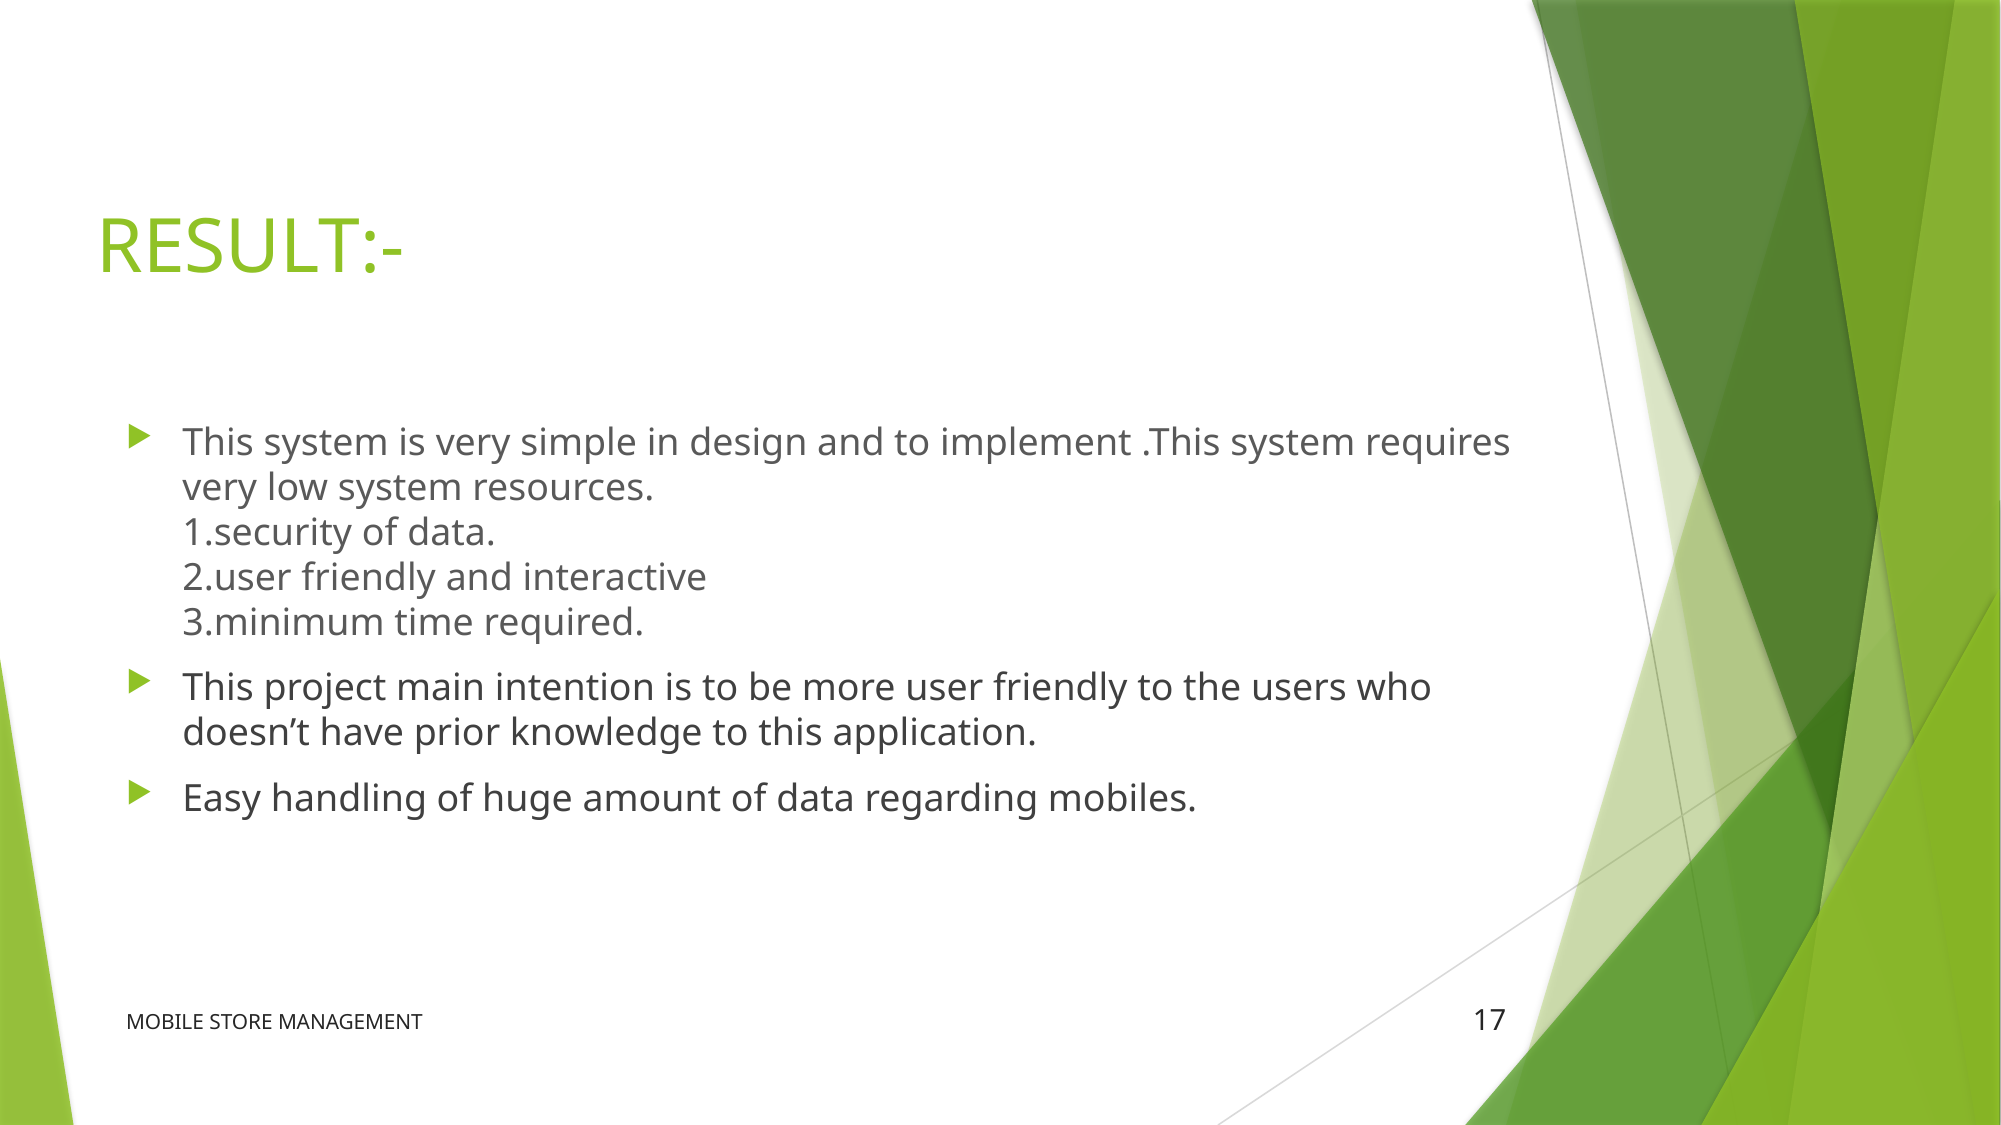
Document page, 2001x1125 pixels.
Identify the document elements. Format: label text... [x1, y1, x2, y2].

list This system is very simple in design and to implement .This system requires very low system resources. 1.security of data. 2.user friendly and interactive 3.minimum time required. This project main intention is to be more user friendly to the users who doesn’t have prior knowledge to this application. Easy handling of huge amount of data regarding mobiles. [111, 344, 1540, 981]
footer MOBILE STORE MANAGEMENT [111, 991, 1145, 1051]
slide_number 17 [1409, 991, 1522, 1051]
title RESULT:- [81, 100, 1492, 317]
